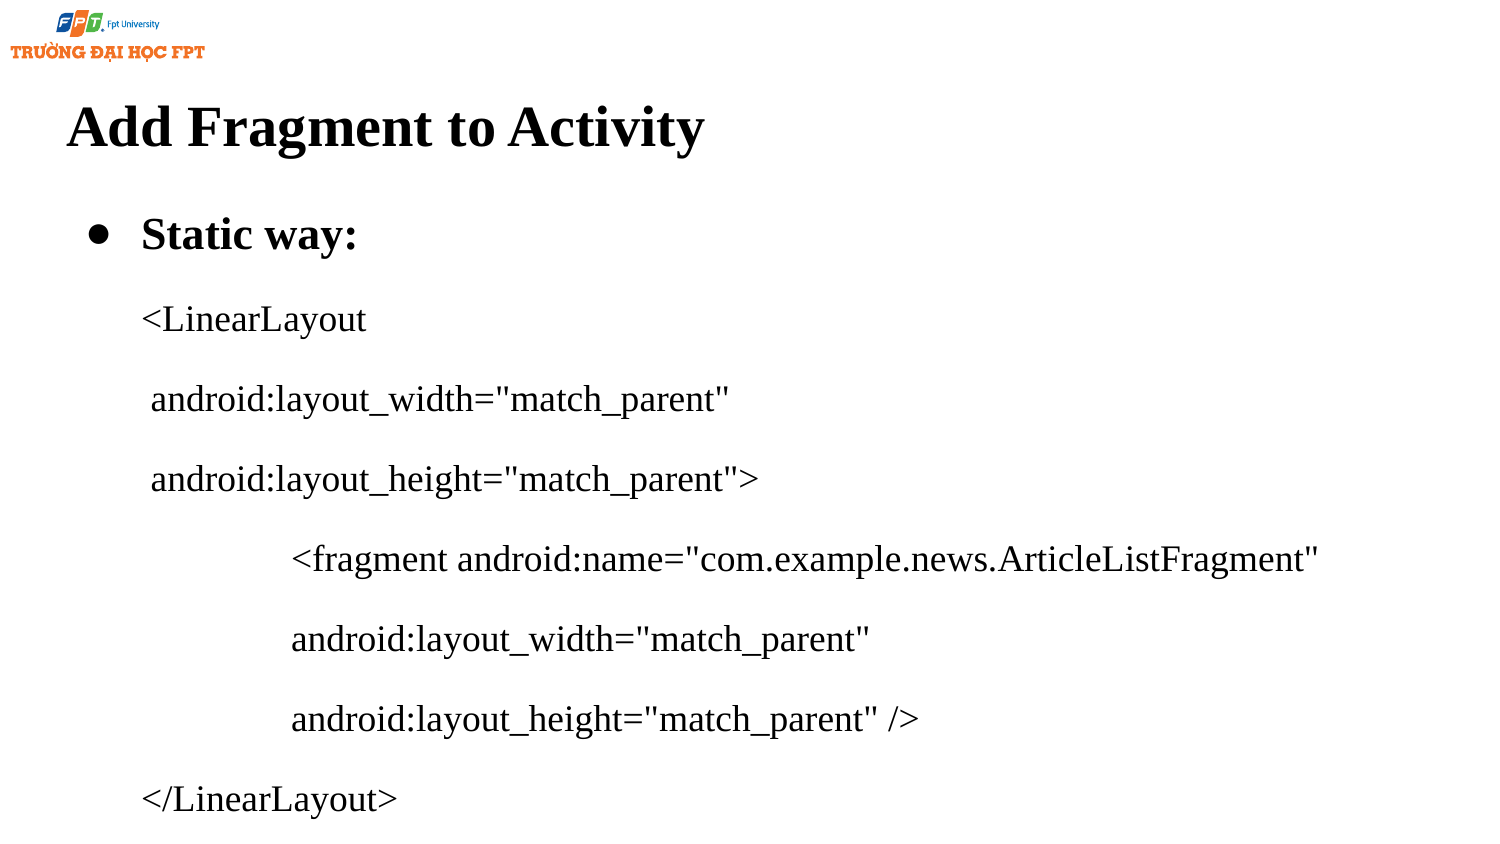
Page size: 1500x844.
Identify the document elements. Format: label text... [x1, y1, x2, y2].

title Add Fragment to Activity [51, 72, 1449, 167]
list Static way: <LinearLayout android:layout_width="match_parent" android:layout_height="match_parent"> <fragment android:name="com.example.news.ArticleListFragment" android:layout_width="match_parent" android:layout_height="match_parent" /> </LinearLayout> [51, 189, 1449, 816]
